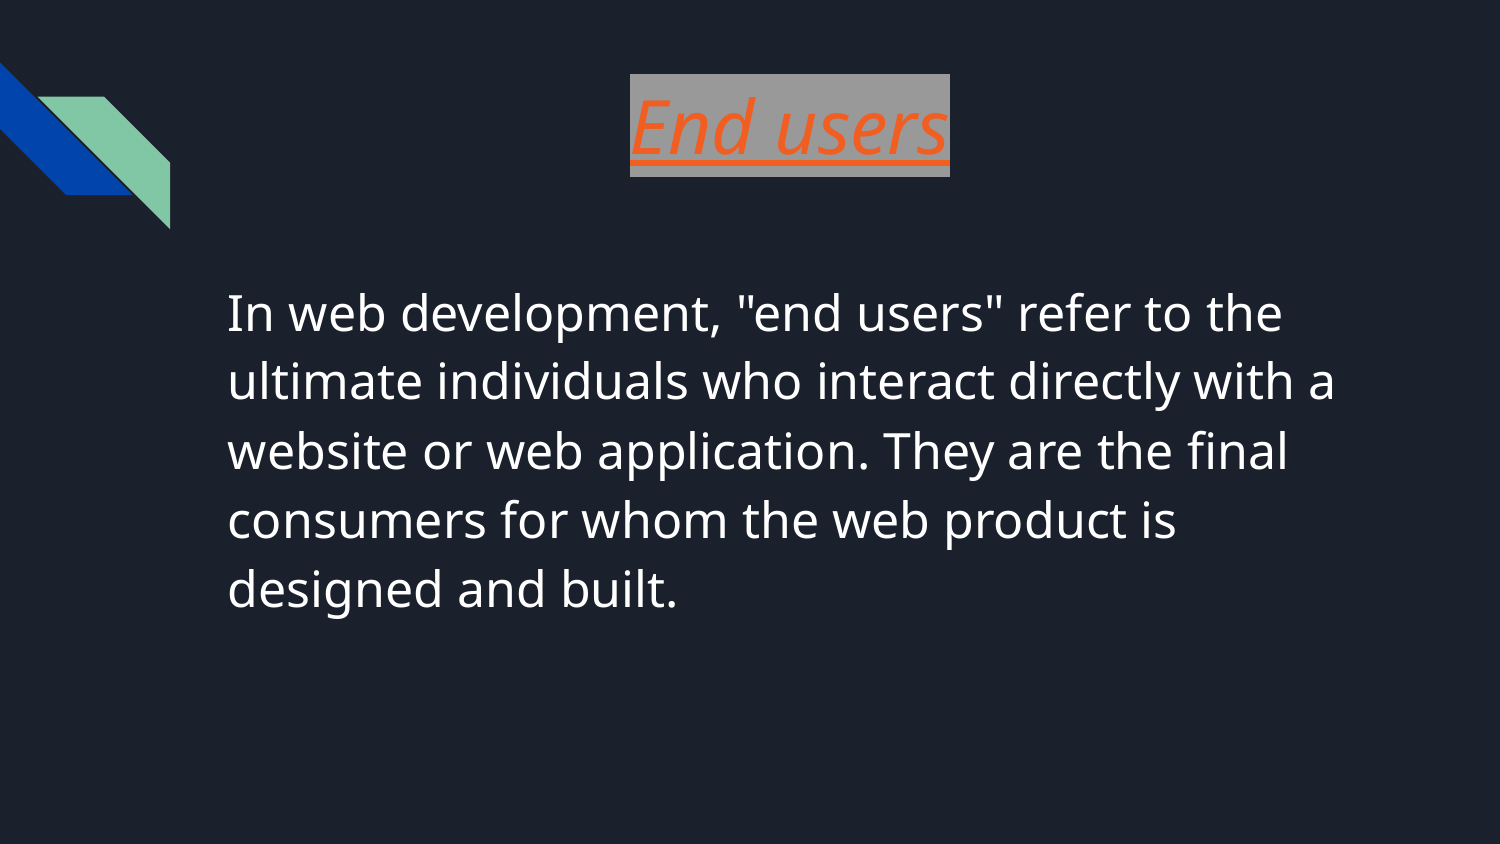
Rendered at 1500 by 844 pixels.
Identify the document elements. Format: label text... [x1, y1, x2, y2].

title End users [212, 64, 1368, 215]
list In web development, "end users" refer to the ultimate individuals who interact directly with a website or web application. They are the final consumers for whom the web product is designed and built. [212, 257, 1406, 844]
